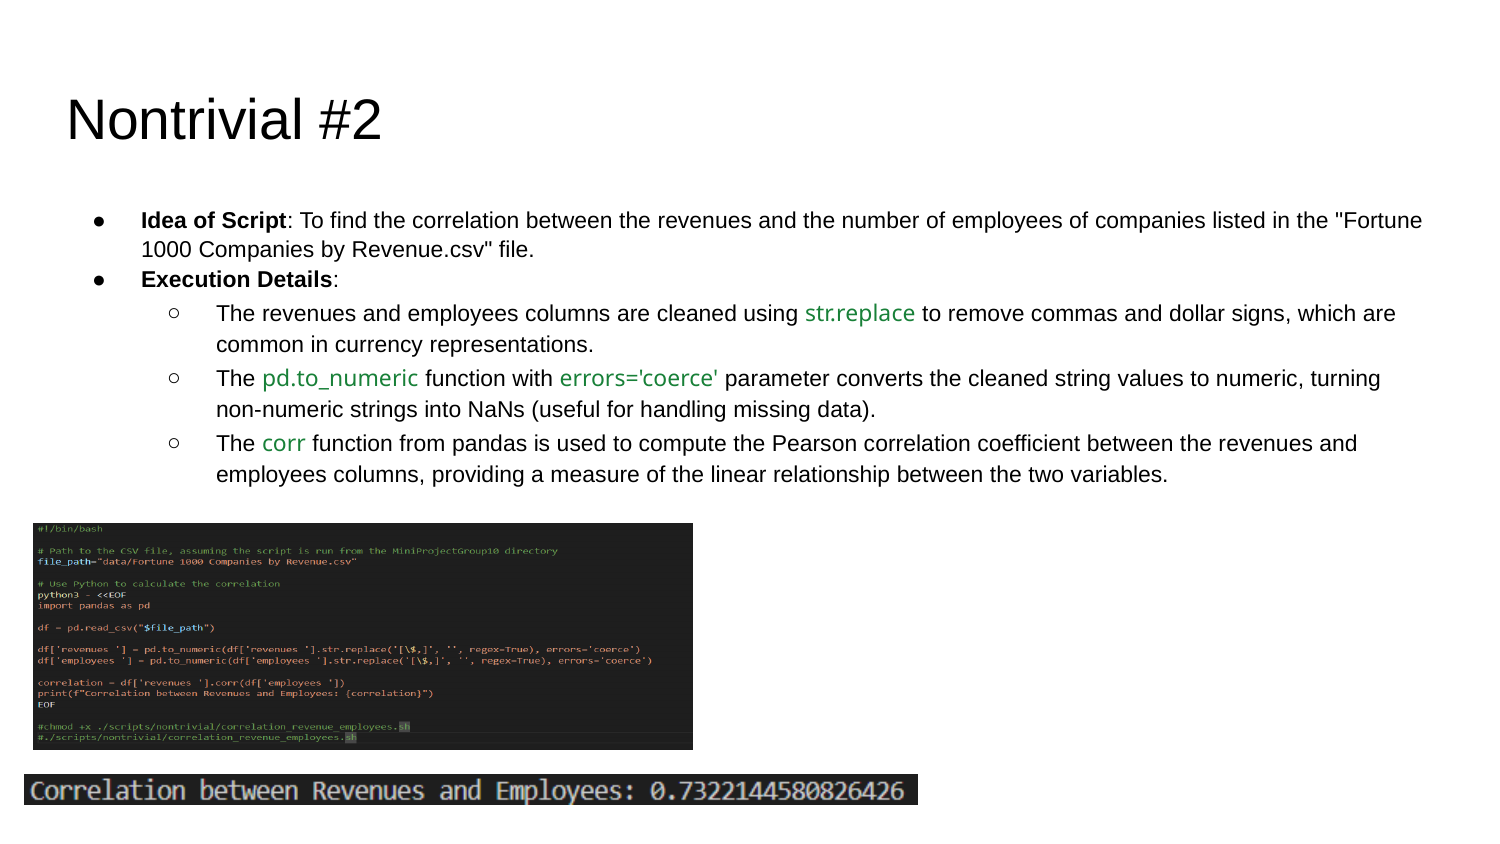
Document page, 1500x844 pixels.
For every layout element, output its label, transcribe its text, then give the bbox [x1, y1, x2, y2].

picture [33, 523, 693, 750]
picture [24, 774, 918, 805]
list Idea of Script: To find the correlation between the revenues and the number of employees of companies listed in the "Fortune 1000 Companies by Revenue.csv" file. Execution Details: The revenues and employees columns are cleaned using str.replace to remove commas and dollar signs, which are common in currency representations. The pd.to_numeric function with errors='coerce' parameter converts the cleaned string values to numeric, turning non-numeric strings into NaNs (useful for handling missing data). The corr function from pandas is used to compute the Pearson correlation coefficient between the revenues and employees columns, providing a measure of the linear relationship between the two variables. [51, 189, 1449, 750]
title Nontrivial #2 [51, 72, 1449, 167]
